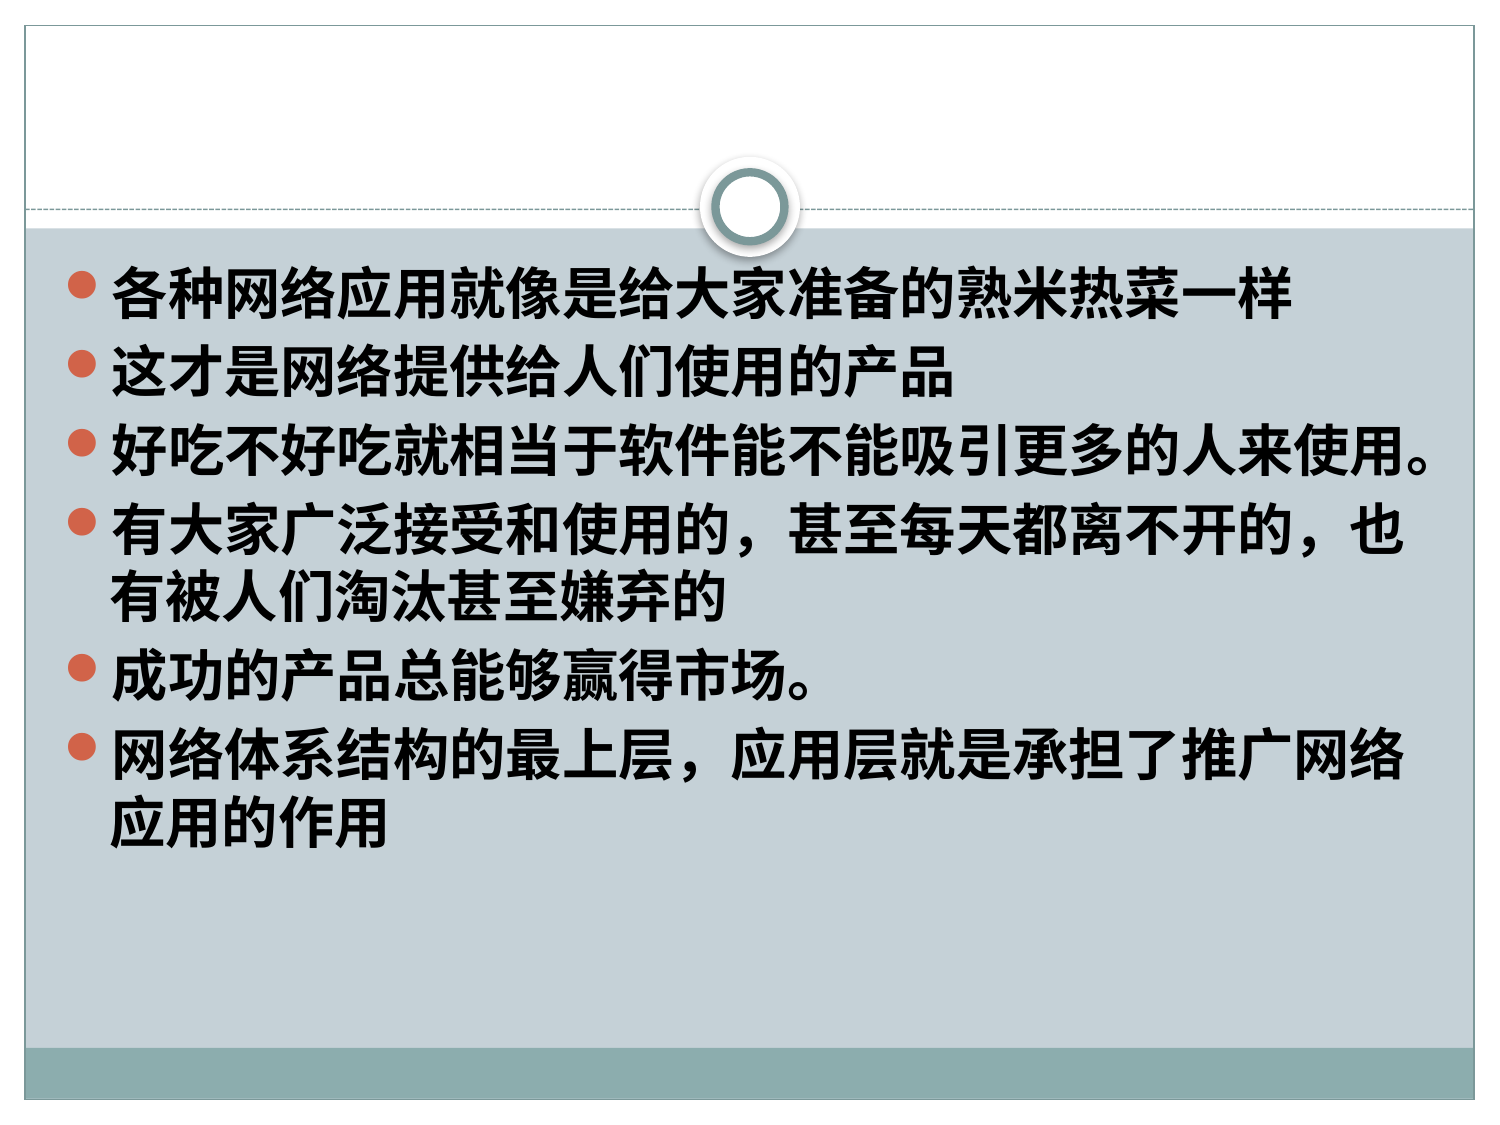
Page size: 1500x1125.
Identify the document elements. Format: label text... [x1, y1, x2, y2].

list 各种网络应用就像是给大家准备的熟米热菜一样 这才是网络提供给人们使用的产品 好吃不好吃就相当于软件能不能吸引更多的人来使用。 有大家广泛接受和使用的，甚至每天都离不开的，也有被人们淘汰甚至嫌弃的 成功的产品总能够赢得市场。 网络体系结构的最上层，应用层就是承担了推广网络应用的作用 [49, 250, 1445, 1001]
